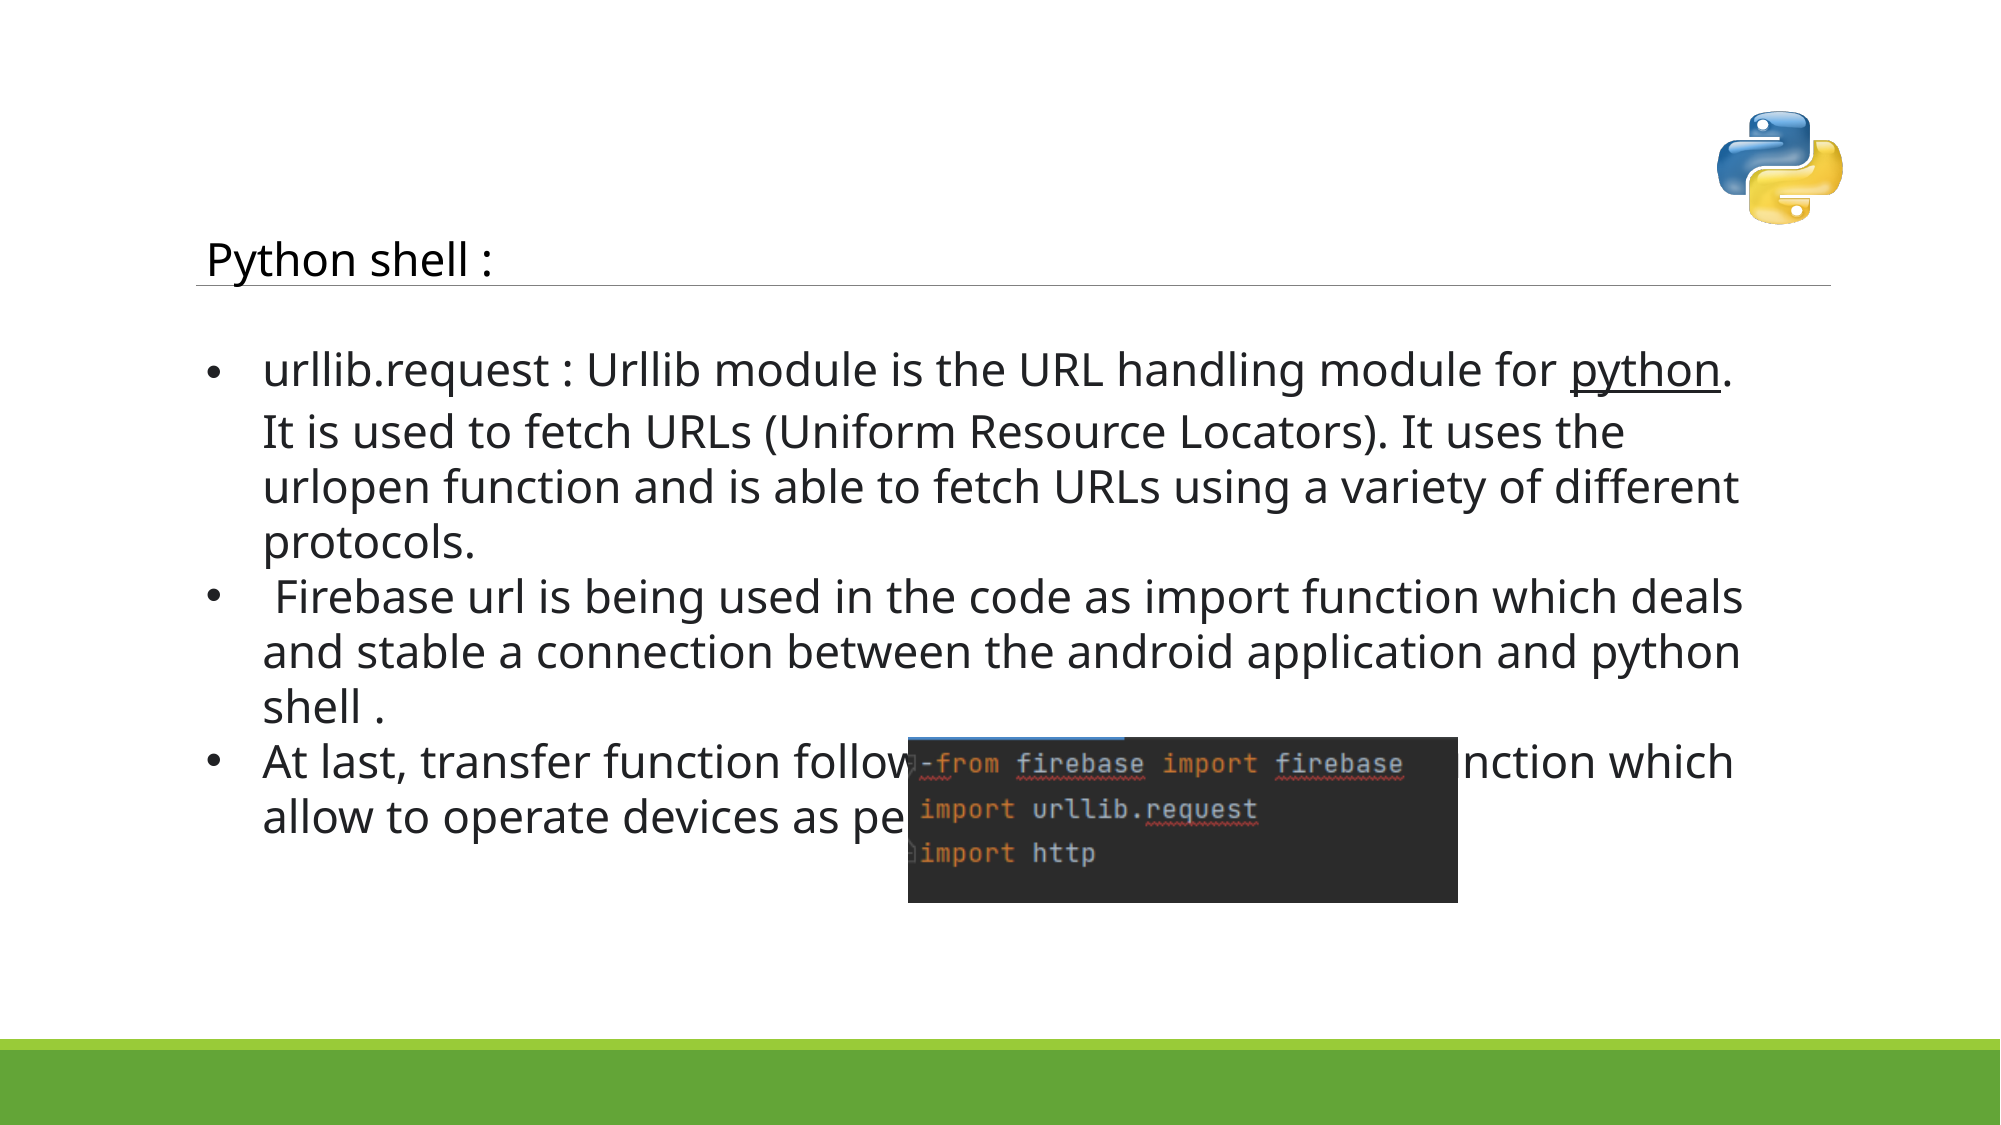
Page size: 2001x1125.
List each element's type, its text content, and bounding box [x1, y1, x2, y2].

picture [907, 736, 1458, 903]
text_box Python shell : urllib.request : Urllib module is the URL handling module for python. It is used to fetch URLs (Uniform Resource Locators). It uses the urlopen function and is able to fetch URLs using a variety of different protocols. Firebase url is being used in the code as import function which deals and stable a connection between the android application and python shell . At last, transfer function followed by the bulb and fan function which allow to operate devices as per the user requirements. [191, 222, 1781, 1070]
picture [1700, 85, 1862, 273]
